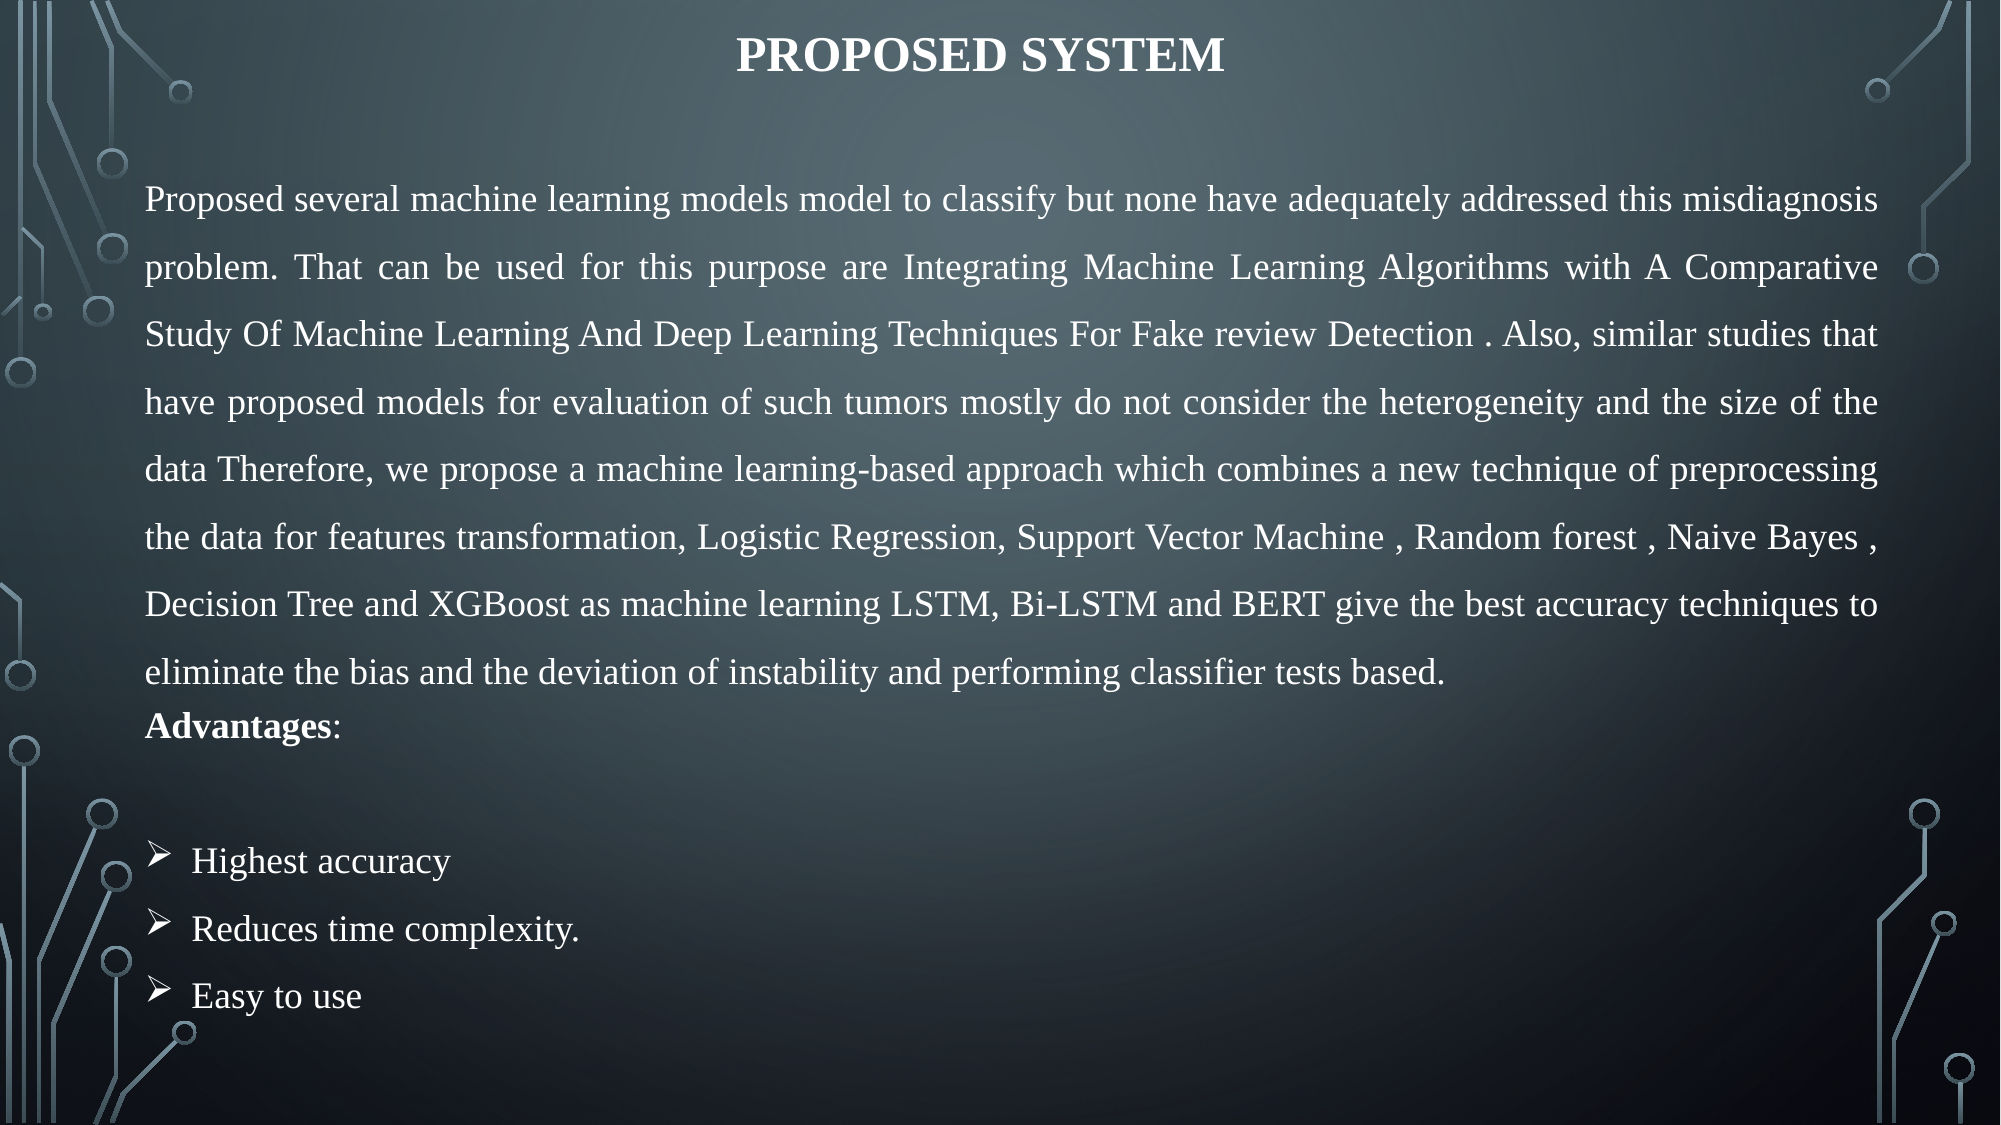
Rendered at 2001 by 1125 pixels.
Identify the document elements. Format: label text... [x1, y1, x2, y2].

text_box Proposed several machine learning models model to classify but none have adequately addressed this misdiagnosis problem. That can be used for this purpose are Integrating Machine Learning Algorithms with A Comparative Study Of Machine Learning And Deep Learning Techniques For Fake review Detection . Also, similar studies that have proposed models for evaluation of such tumors mostly do not consider the heterogeneity and the size of the data Therefore, we propose a machine learning-based approach which combines a new technique of preprocessing the data for features transformation, Logistic Regression, Support Vector Machine , Random forest , Naive Bayes , Decision Tree and XGBoost as machine learning LSTM, Bi-LSTM and BERT give the best accuracy techniques to eliminate the bias and the deviation of instability and performing classifier tests based. [129, 144, 1896, 700]
text_box PROPOSED SYSTEM [203, 0, 1759, 103]
text_box Advantages: Highest accuracy Reduces time complexity. Easy to use [129, 671, 1235, 1125]
